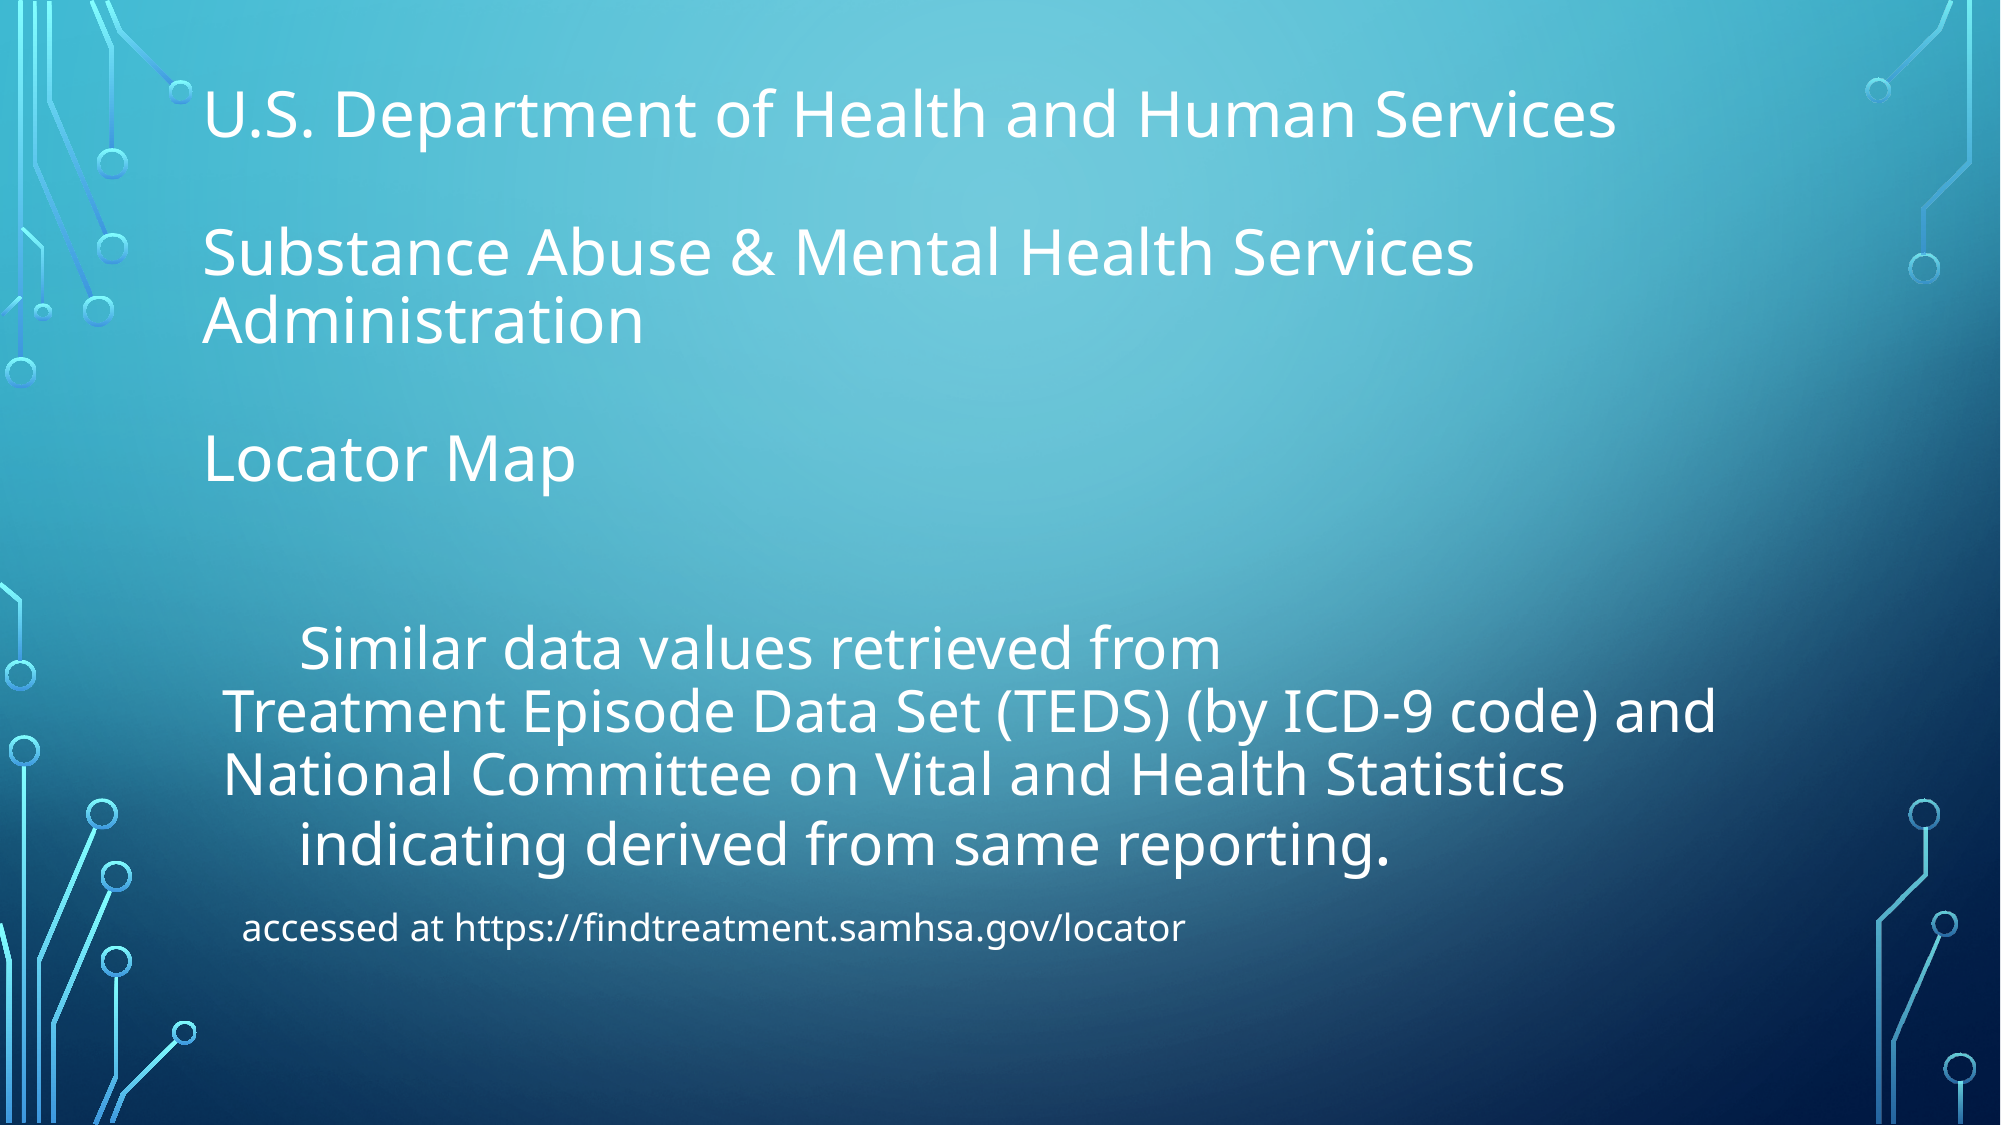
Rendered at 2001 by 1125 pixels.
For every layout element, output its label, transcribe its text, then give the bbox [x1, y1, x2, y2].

title Similar data values retrieved from Treatment Episode Data Set (TEDS) (by ICD-9 code) and National Committee on Vital and Health Statistics indicating derived from same reporting. [207, 562, 2000, 888]
text_box U.S. Department of Health and Human Services Substance Abuse & Mental Health Services Administration Locator Map [187, 71, 1813, 503]
list accessed at https://findtreatment.samhsa.gov/locator [226, 887, 1852, 993]
